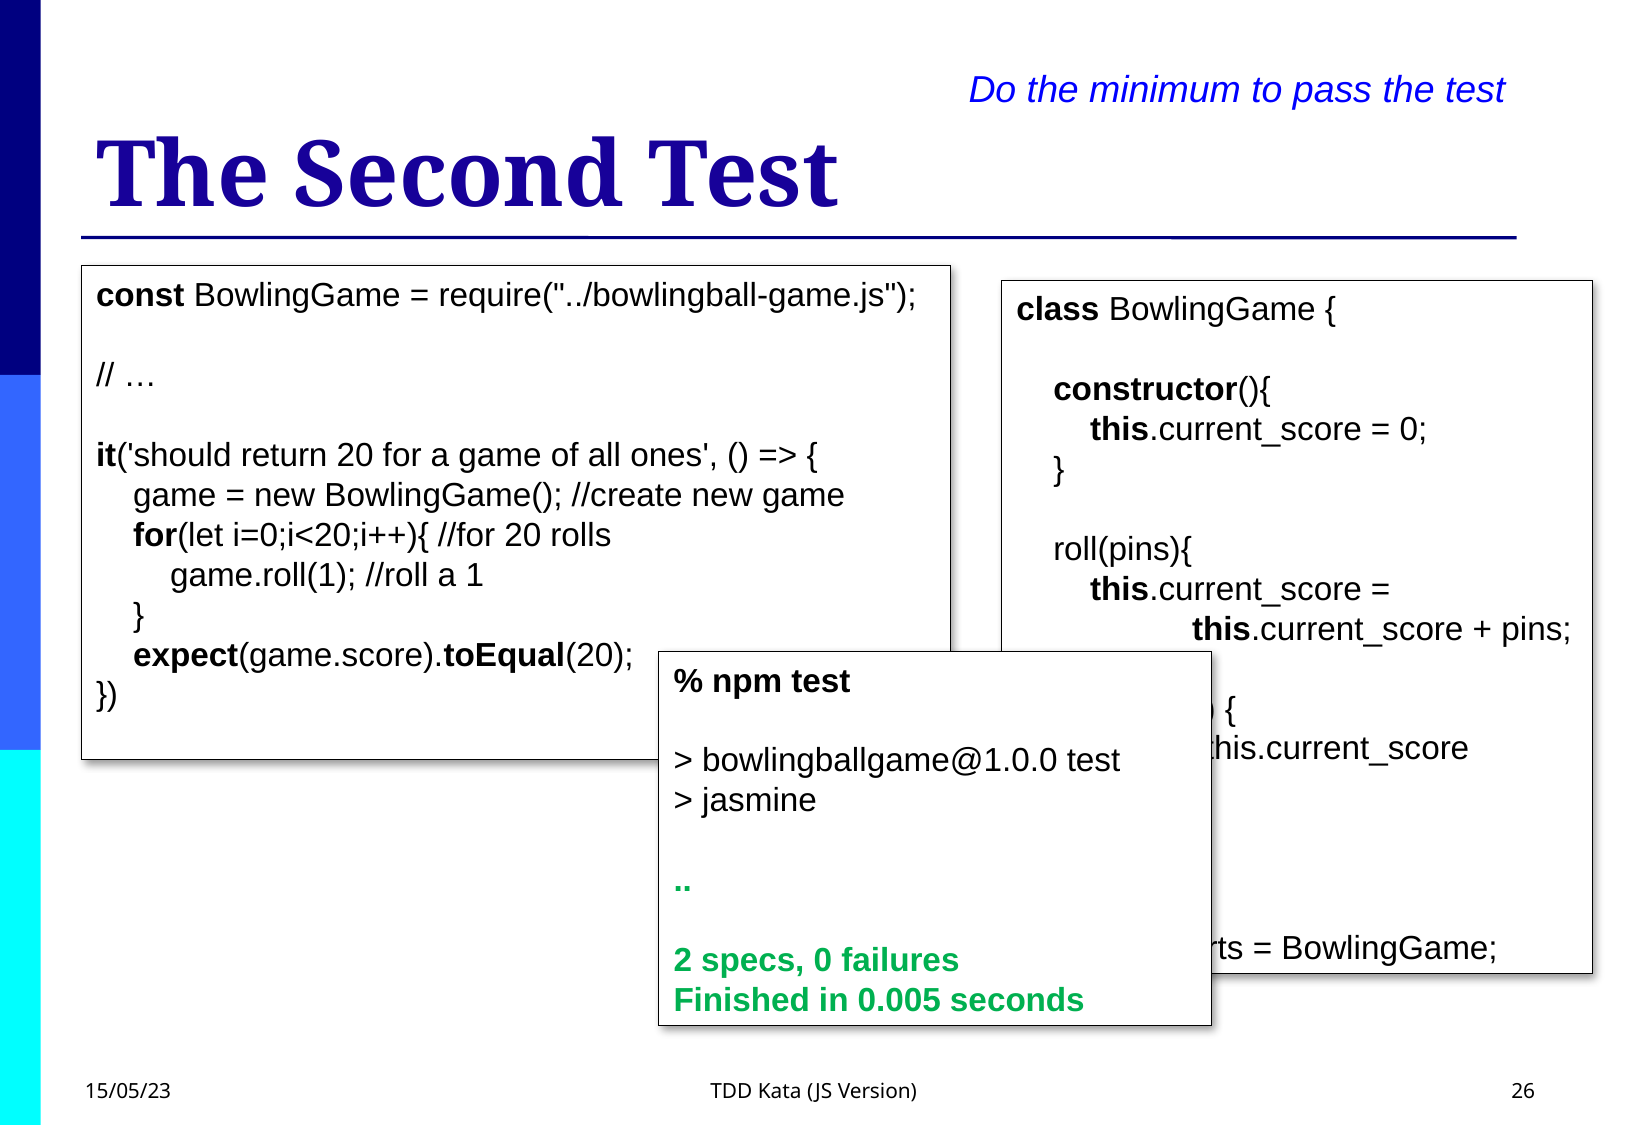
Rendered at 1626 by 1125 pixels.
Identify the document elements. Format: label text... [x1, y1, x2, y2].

text_box Do the minimum to pass the test [953, 57, 1521, 117]
title The Second Test [81, 45, 1544, 233]
footer TDD Kata (JS Version) [556, 1070, 1071, 1125]
text_box % npm test > bowlingballgame@1.0.0 test > jasmine .. 2 specs, 0 failures Finished in 0.005 seconds [658, 651, 1212, 1026]
slide_number 26 [1170, 1070, 1550, 1125]
text_box const BowlingGame = require("../bowlingball-game.js"); // … it('should return 20 for a game of all ones', () => { game = new BowlingGame(); //create new game for(let i=0;i<20;i++){ //for 20 rolls game.roll(1); //roll a 1 } expect(game.score).toEqual(20); }) [81, 265, 951, 760]
text_box class BowlingGame { constructor(){ this.current_score = 0; } roll(pins){ this.current_score = this.current_score + pins; } get score() { return this.current_score } } module.exports = BowlingGame; [1001, 280, 1593, 974]
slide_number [70, 1070, 450, 1125]
